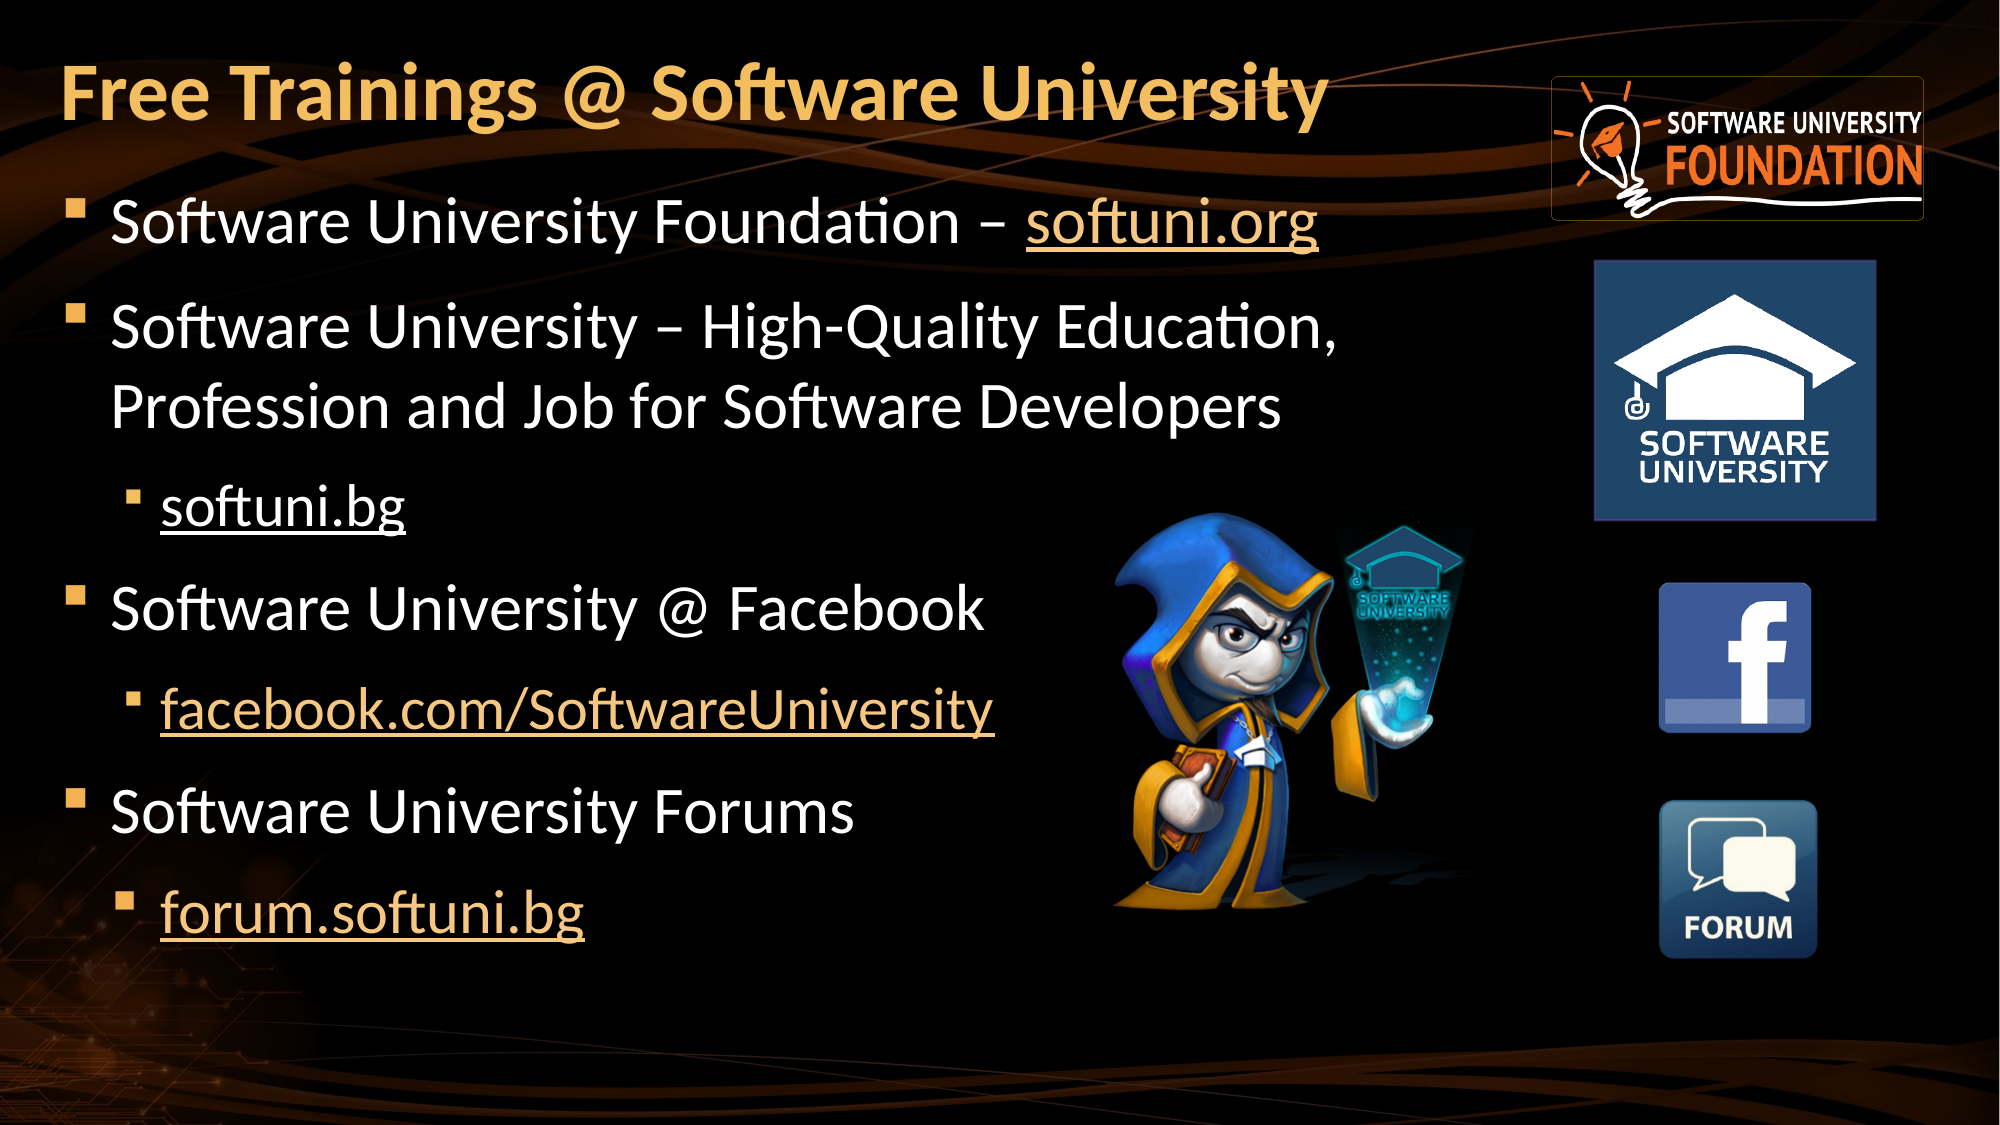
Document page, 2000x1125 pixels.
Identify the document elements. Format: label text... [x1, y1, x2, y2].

title Free Trainings @ Software University [42, 16, 1532, 170]
picture [0, 0, 2000, 1125]
list Software University Foundation – softuni.org Software University – High-Quality Education, Profession and Job for Software Developers softuni.bg Software University @ Facebook facebook.com/SoftwareUniversity Software University Forums forum.softuni.bg [42, 170, 1591, 1096]
